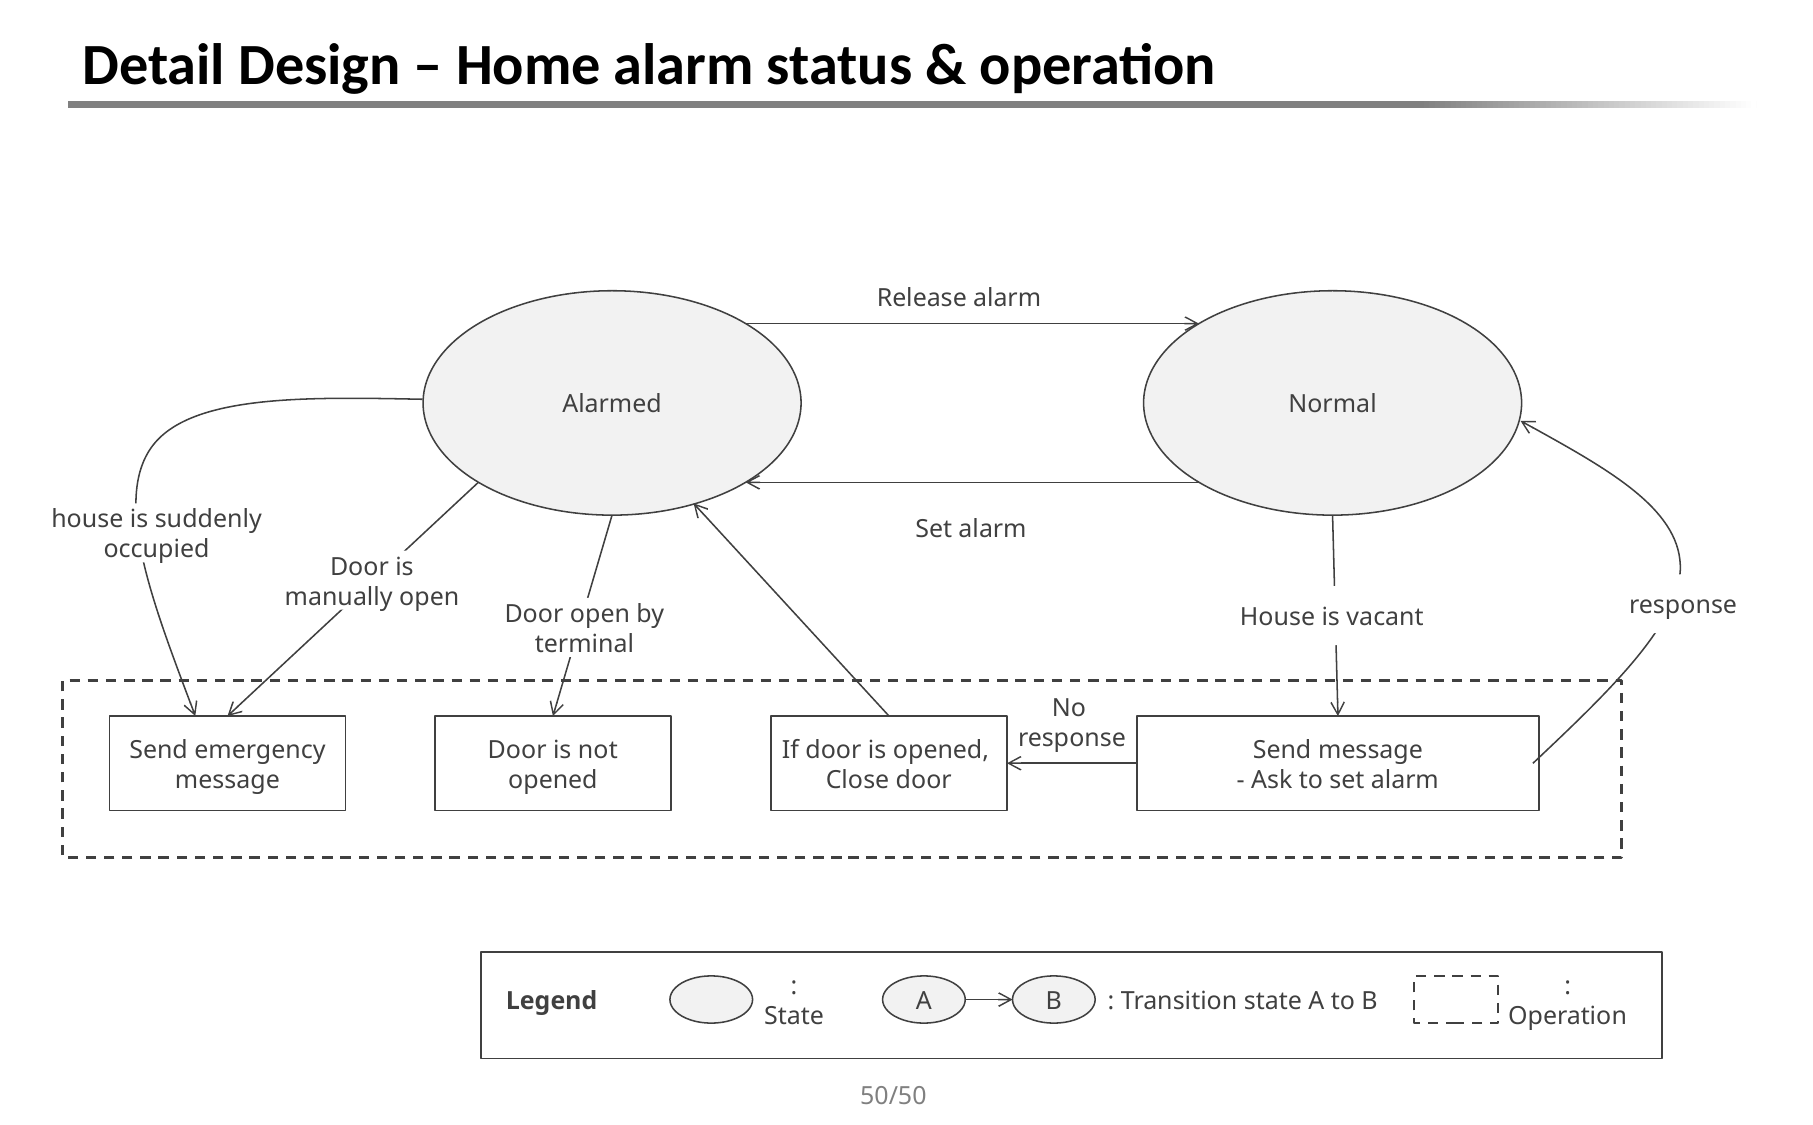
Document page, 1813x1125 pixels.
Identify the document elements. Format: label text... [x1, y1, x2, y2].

text_box [141, 564, 222, 716]
text_box Set alarm [845, 495, 1097, 559]
text_box B [1010, 973, 1098, 1026]
text_box : State [751, 974, 837, 1025]
text_box [60, 678, 1624, 860]
text_box [1520, 419, 1683, 765]
title Detail Design – Home alarm status & operation [67, 20, 1757, 101]
text_box Door open by terminal [485, 596, 547, 659]
text_box Door open by terminal [617, 596, 684, 659]
text_box Normal [1141, 288, 1524, 518]
text_box [667, 973, 755, 1026]
text_box If door is opened, Close door [769, 714, 1009, 813]
text_box Release alarm [833, 265, 1085, 323]
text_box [227, 482, 479, 717]
text_box [133, 396, 423, 501]
slide_number 50/50 [811, 1078, 975, 1115]
text_box house is suddenly occupied [36, 501, 222, 564]
text_box : Transition state A to B [1093, 974, 1393, 1025]
text_box [479, 950, 1664, 1061]
text_box : Operation [1495, 974, 1641, 1025]
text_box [1332, 514, 1339, 717]
text_box House is vacant [1343, 584, 1434, 647]
text_box No response [970, 690, 1168, 753]
text_box Send emergency message [107, 714, 348, 813]
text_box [693, 503, 890, 717]
text_box House is vacant [1229, 584, 1327, 647]
text_box A [880, 973, 968, 1026]
text_box response [1608, 572, 1759, 635]
text_box Door is not opened [433, 714, 673, 813]
text_box Alarmed [420, 288, 804, 518]
text_box [1412, 974, 1500, 1025]
text_box Legend [491, 974, 613, 1025]
text_box Send message - Ask to set alarm [1135, 714, 1541, 813]
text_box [552, 514, 613, 717]
